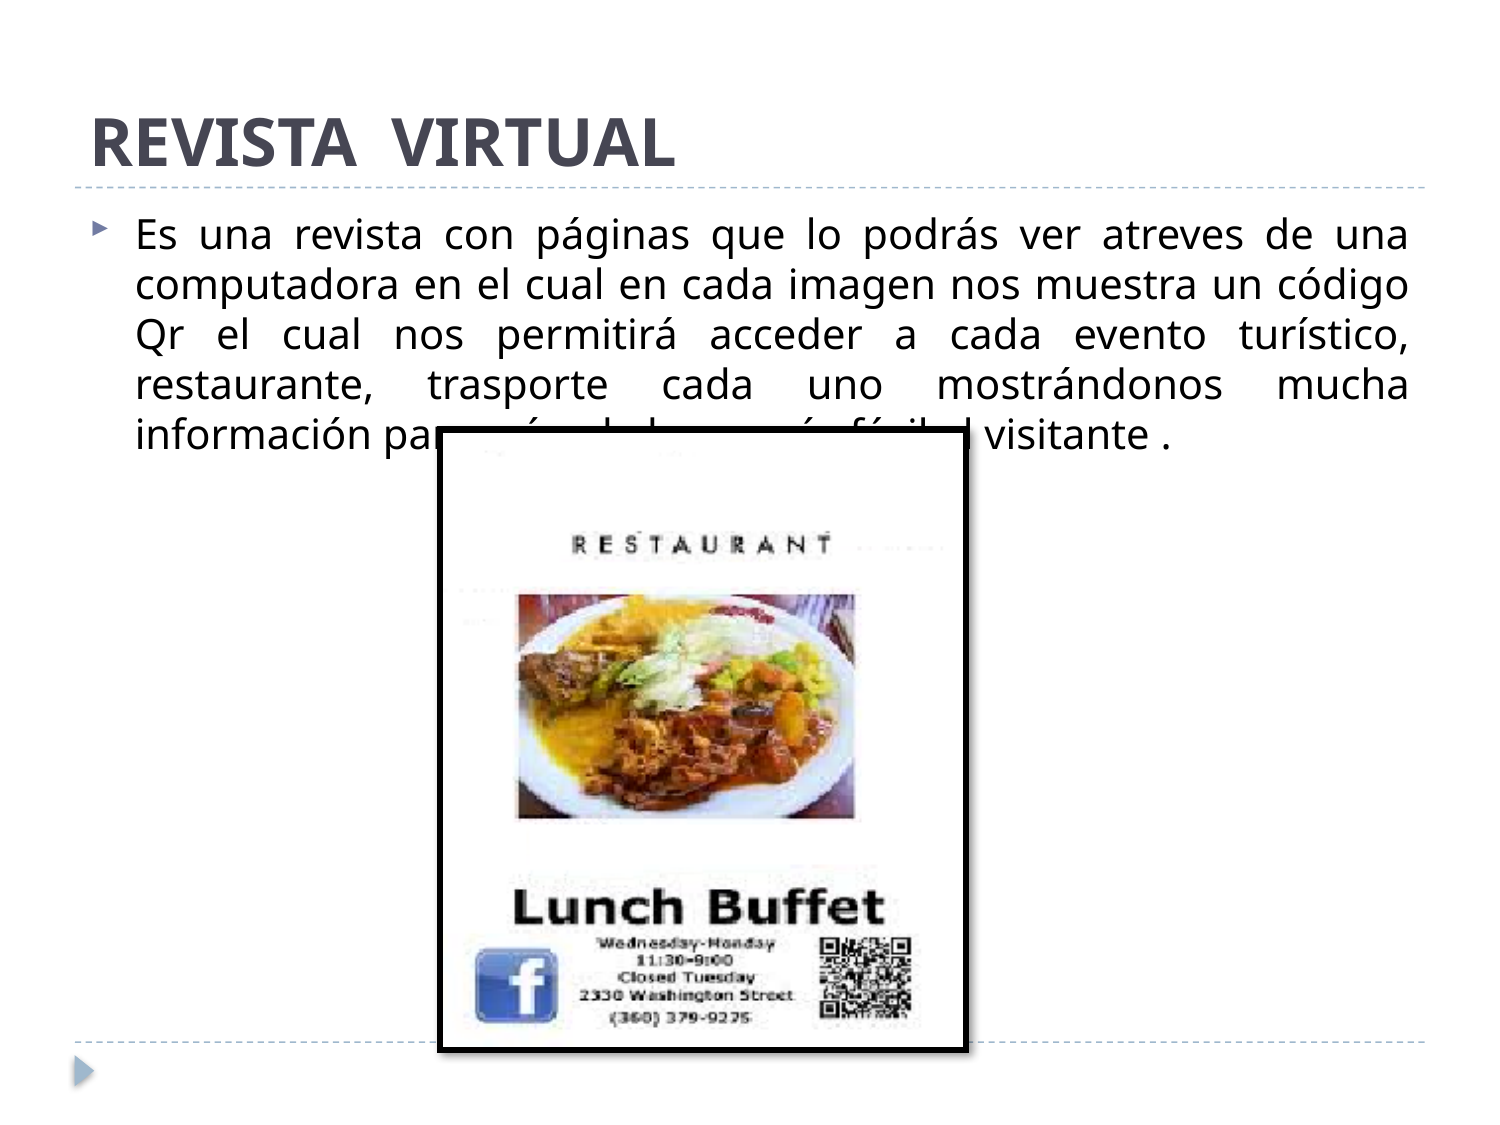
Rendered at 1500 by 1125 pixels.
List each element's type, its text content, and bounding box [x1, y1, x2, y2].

picture [442, 432, 963, 1048]
list Es una revista con páginas que lo podrás ver atreves de una computadora en el cual en cada imagen nos muestra un código Qr el cual nos permitirá acceder a cada evento turístico, restaurante, trasporte cada uno mostrándonos mucha información para así se le haga más fácil al visitante . [75, 200, 1425, 1010]
title REVISTA VIRTUAL [75, 24, 1425, 188]
